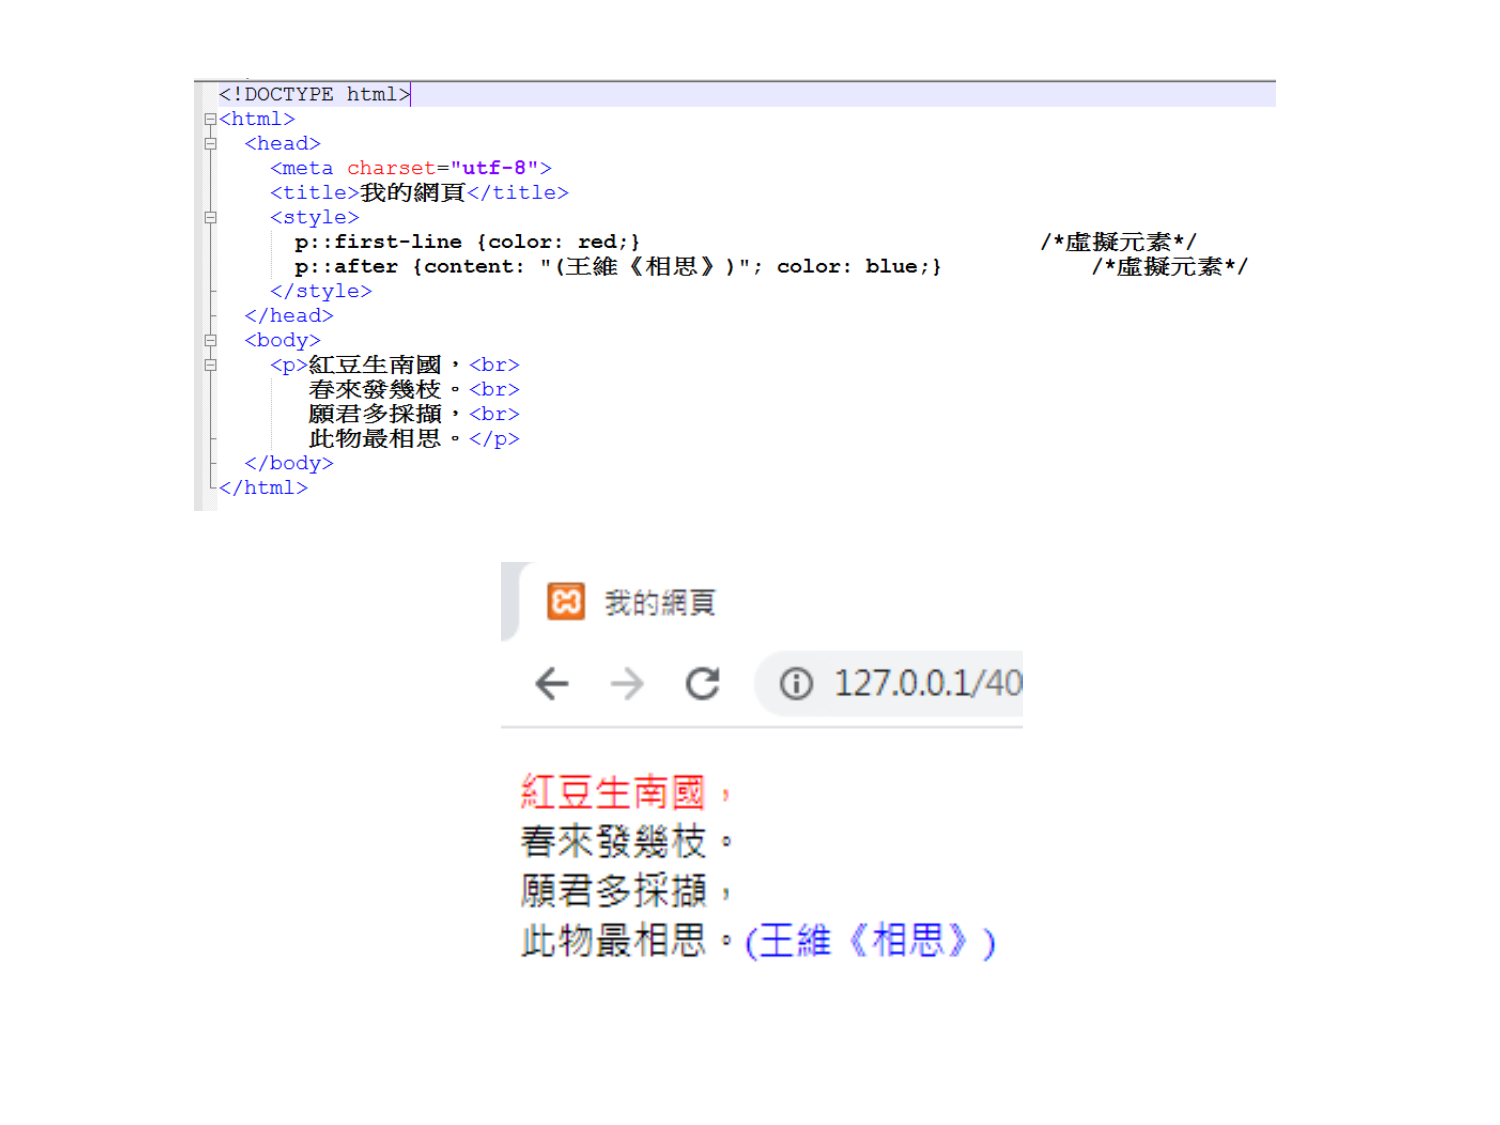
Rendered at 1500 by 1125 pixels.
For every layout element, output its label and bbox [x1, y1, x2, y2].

picture [194, 77, 1276, 511]
picture [501, 562, 1023, 1023]
